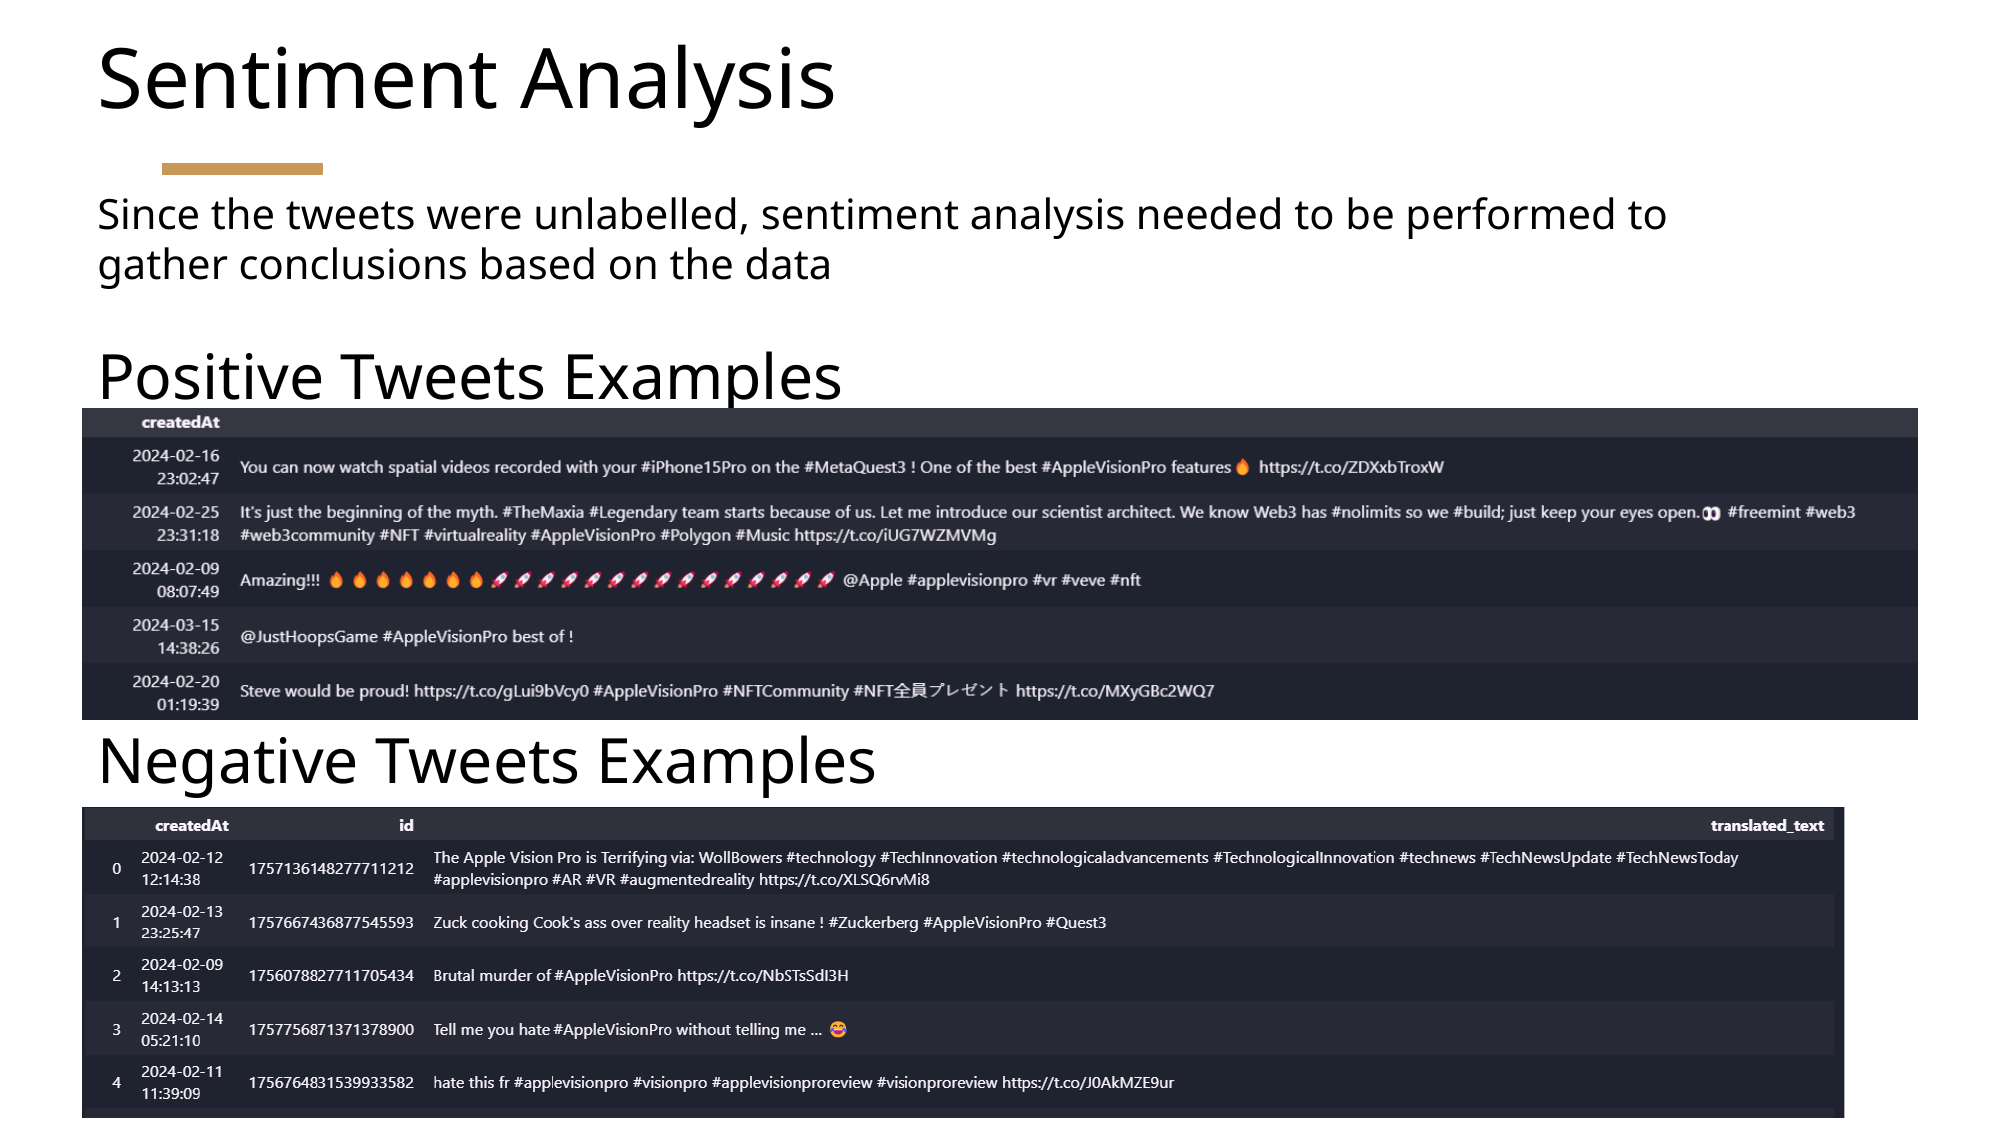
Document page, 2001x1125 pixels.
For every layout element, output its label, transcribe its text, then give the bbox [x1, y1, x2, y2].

text_box Negative Tweets Examples [82, 731, 1783, 807]
picture [81, 408, 1919, 720]
title Since the tweets were unlabelled, sentiment analysis needed to be performed to gather conclusions based on the data [82, 180, 1783, 375]
title Sentiment Analysis [82, 17, 1783, 180]
picture [81, 807, 1845, 1118]
title Positive Tweets Examples [82, 375, 1783, 406]
